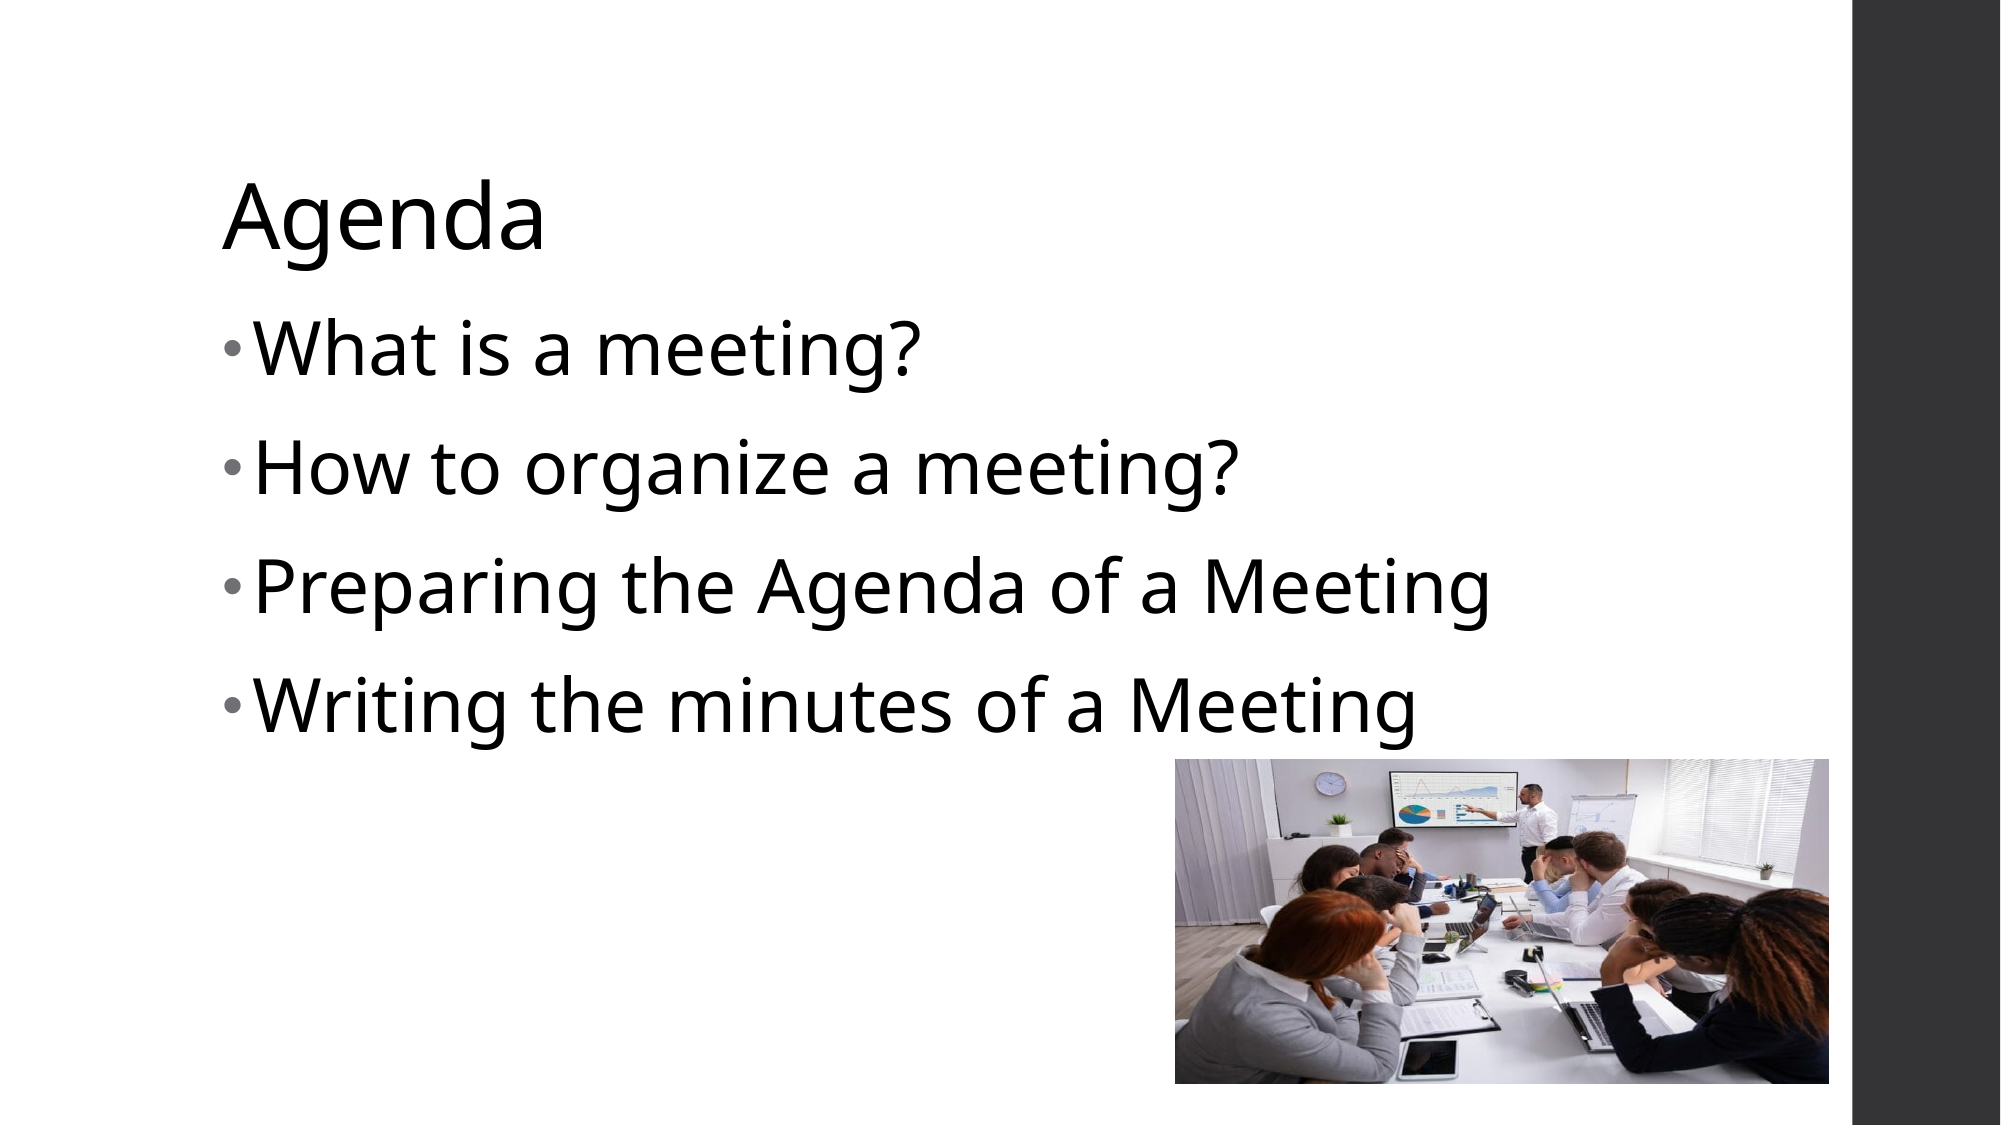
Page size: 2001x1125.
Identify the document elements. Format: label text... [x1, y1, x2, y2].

title Agenda [206, 60, 1797, 278]
list What is a meeting? How to organize a meeting? Preparing the Agenda of a Meeting Writing the minutes of a Meeting [206, 299, 1617, 1014]
picture [1174, 758, 1829, 1085]
